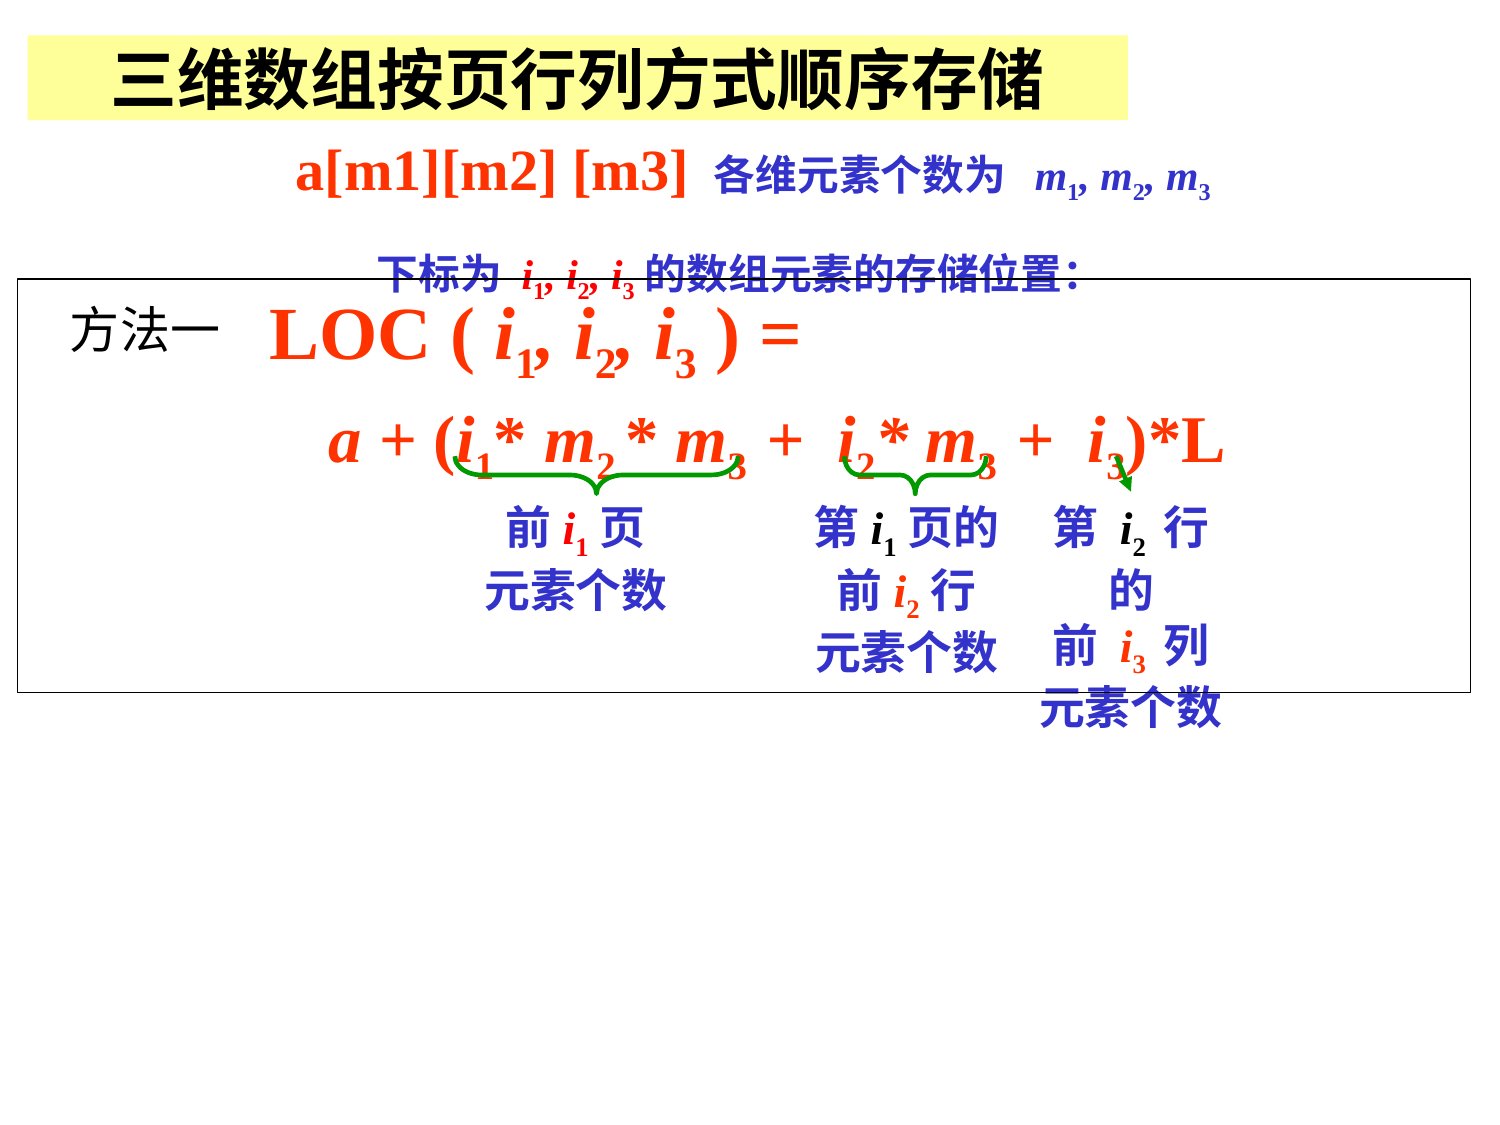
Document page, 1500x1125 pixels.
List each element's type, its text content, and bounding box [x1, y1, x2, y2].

text_box [17, 278, 1471, 693]
text_box 三维数组按页行列方式顺序存储 [27, 35, 1128, 121]
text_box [1115, 455, 1132, 492]
text_box a[m1][m2] [m3] 各维元素个数为 m1, m2, m3 下标为 i1, i2, i3的数组元素的存储位置： [101, 136, 1330, 267]
text_box 第 i2 行的 前 i3 列 元素个数 [1021, 693, 1241, 742]
text_box LOC ( i1, i2, i3 ) = a + (i1* m2 * m3 + i2* m3 + i3)*L [29, 267, 1412, 278]
